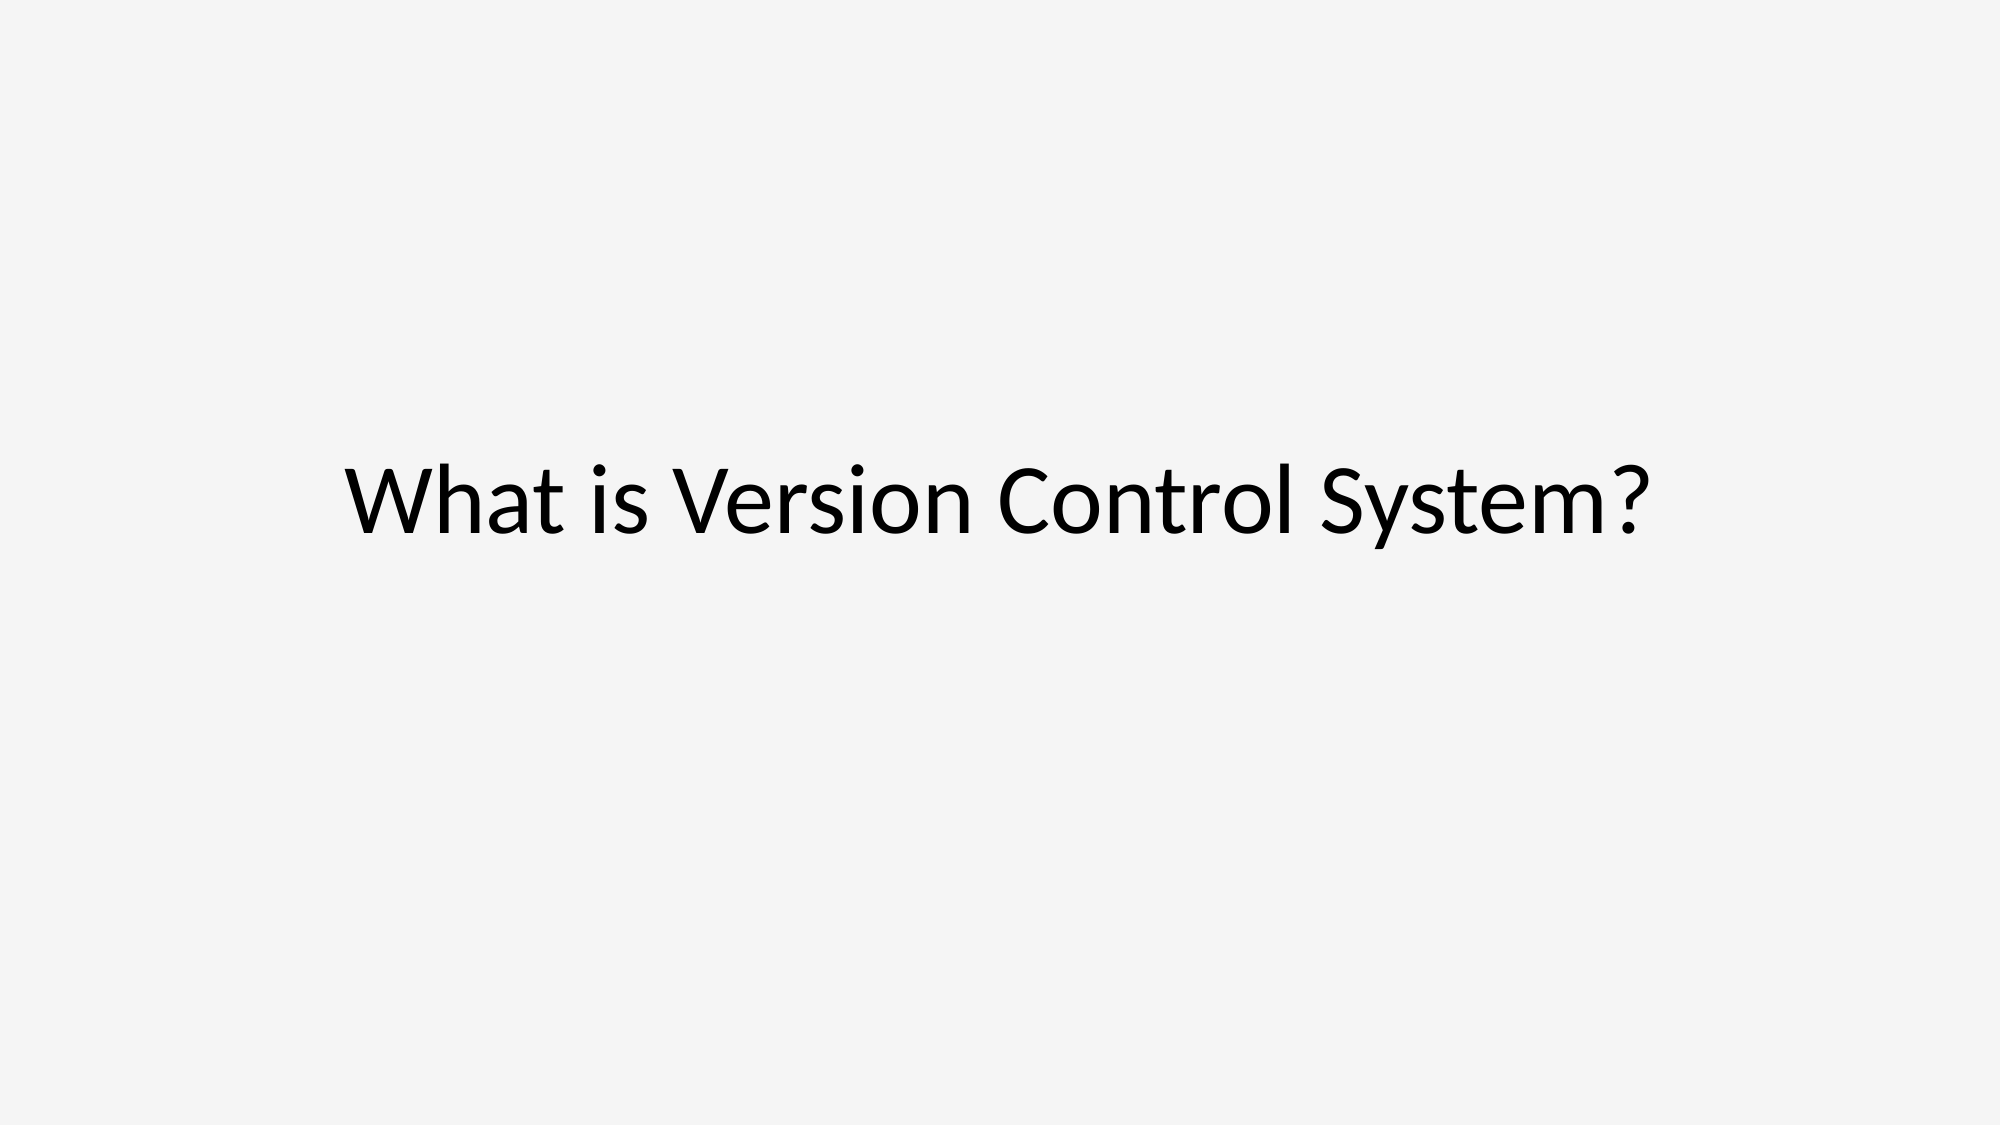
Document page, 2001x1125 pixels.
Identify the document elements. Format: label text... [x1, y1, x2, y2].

list What is Version Control System? [137, 299, 1863, 1014]
